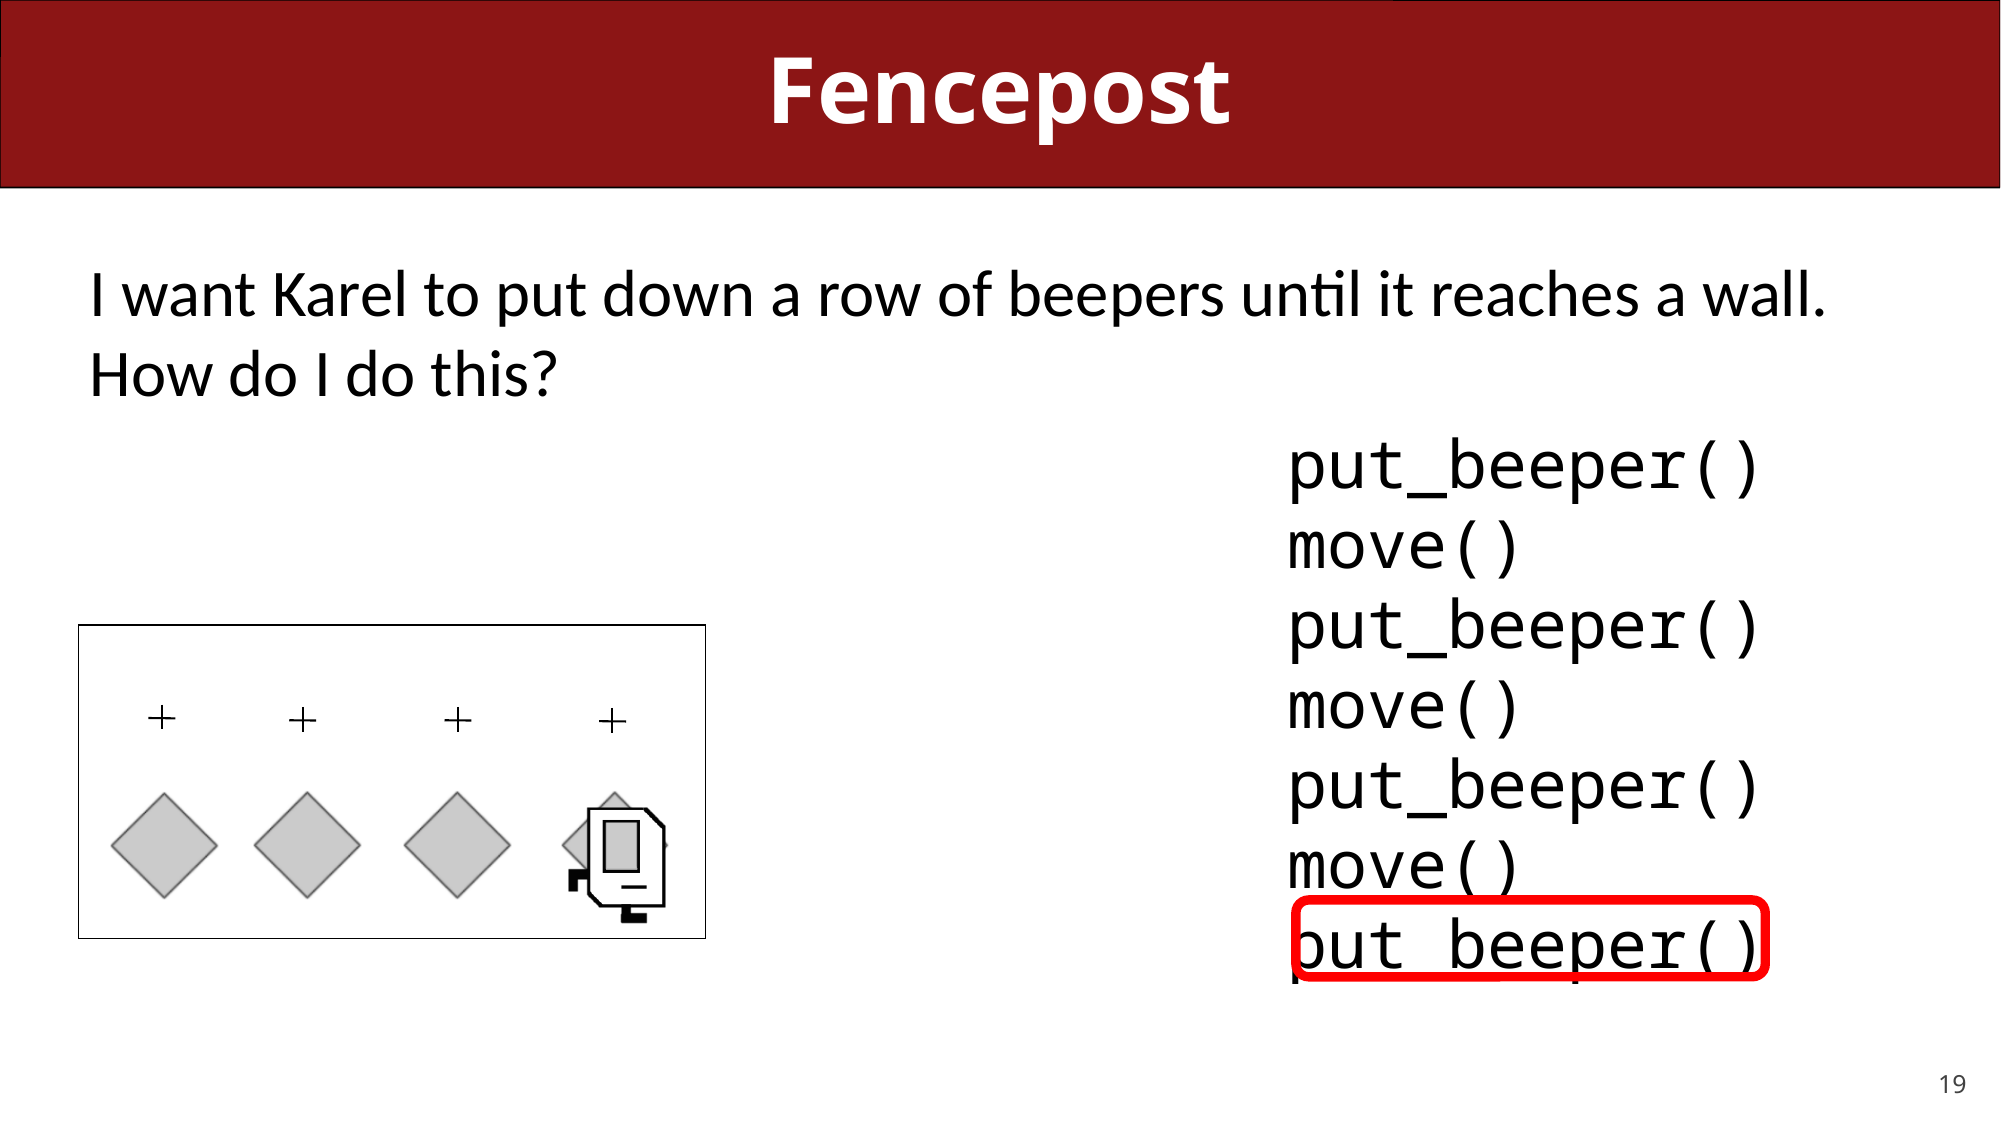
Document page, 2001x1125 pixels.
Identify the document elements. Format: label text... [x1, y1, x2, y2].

picture [249, 787, 368, 908]
text_box I want Karel to put down a row of beepers until it reaches a wall. How do I do this? [75, 242, 1925, 418]
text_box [148, 704, 176, 730]
text_box [78, 624, 706, 939]
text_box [599, 707, 627, 733]
picture [399, 787, 518, 908]
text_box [289, 706, 317, 732]
picture [106, 788, 225, 908]
text_box put_beeper() move() put_beeper() move() put_beeper() move() put_beeper() [1272, 414, 1783, 989]
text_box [444, 706, 472, 732]
title Fencepost [75, 0, 1925, 188]
text_box [1294, 898, 1767, 978]
picture [553, 787, 688, 933]
